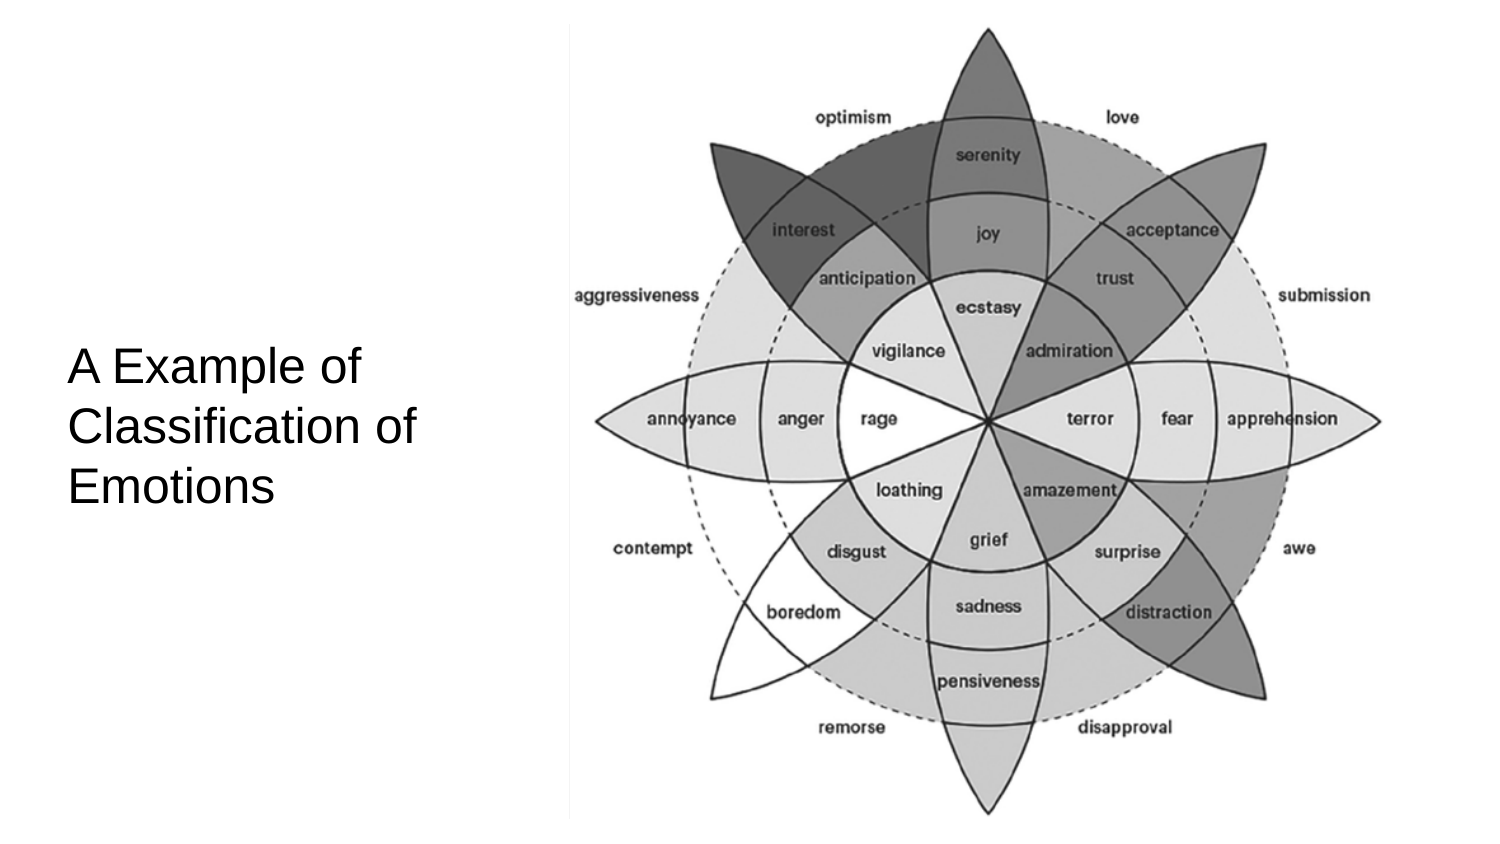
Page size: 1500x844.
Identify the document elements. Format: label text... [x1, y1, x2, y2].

picture [568, 24, 1386, 819]
title A Example of Classification of Emotions [52, 314, 513, 529]
